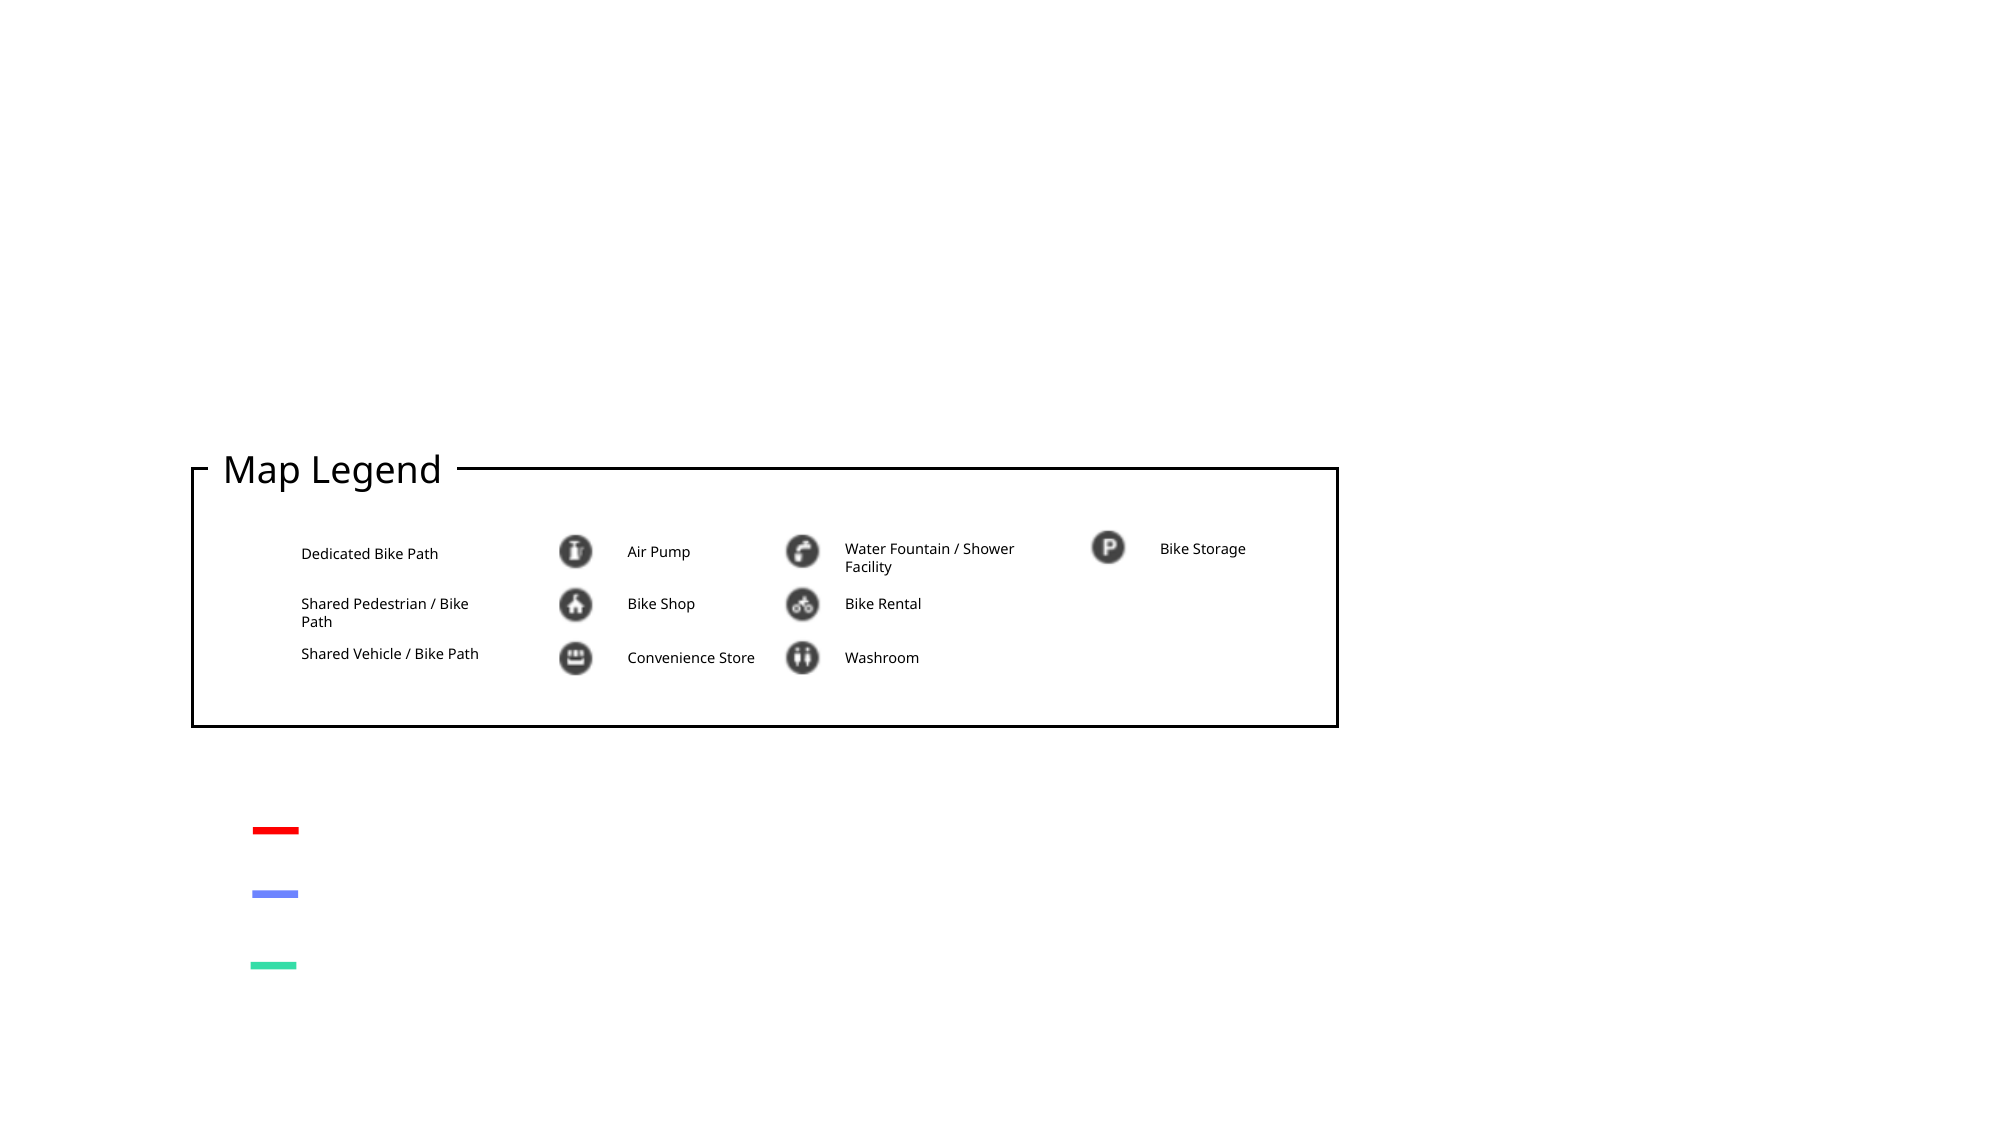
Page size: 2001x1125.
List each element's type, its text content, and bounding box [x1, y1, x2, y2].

text_box [251, 889, 300, 899]
text_box Shared Vehicle / Bike Path [286, 637, 528, 671]
text_box [249, 960, 298, 971]
text_box Washroom [831, 641, 1000, 674]
text_box Bike Rental [831, 587, 1000, 620]
text_box Convenience Store [613, 641, 756, 674]
text_box Map Legend [208, 438, 457, 499]
picture [1066, 502, 1199, 706]
text_box Bike Storage [1199, 533, 1315, 566]
text_box Air Pump [613, 535, 756, 568]
picture [529, 507, 613, 710]
text_box Water Fountain / Shower Facility [831, 533, 1066, 583]
picture [756, 506, 831, 710]
text_box Bike Shop [613, 587, 756, 621]
text_box Shared Pedestrian / Bike Path [286, 587, 516, 637]
text_box [251, 825, 300, 836]
text_box [191, 467, 1339, 728]
text_box Dedicated Bike Path [286, 537, 456, 571]
